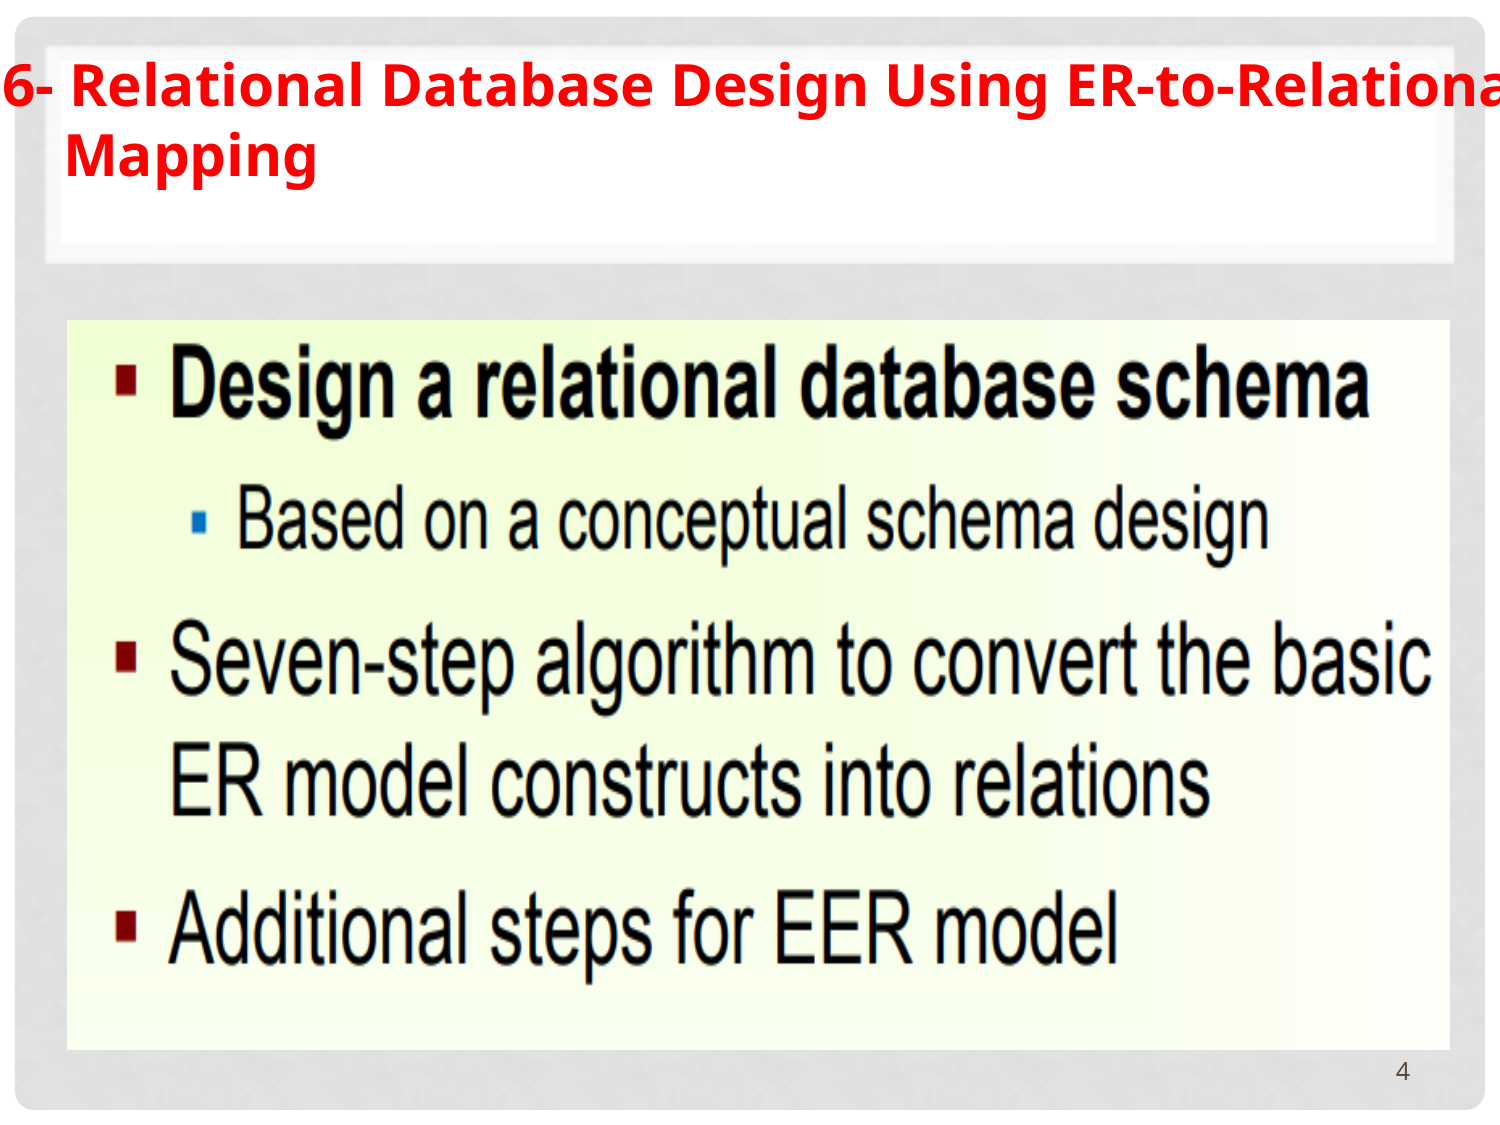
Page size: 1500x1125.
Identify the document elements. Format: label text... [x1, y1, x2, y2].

slide_number 4 [1074, 1051, 1425, 1103]
picture [66, 320, 1451, 1051]
text_box 6- Relational Database Design Using ER-to-Relational Mapping [0, 40, 1500, 196]
